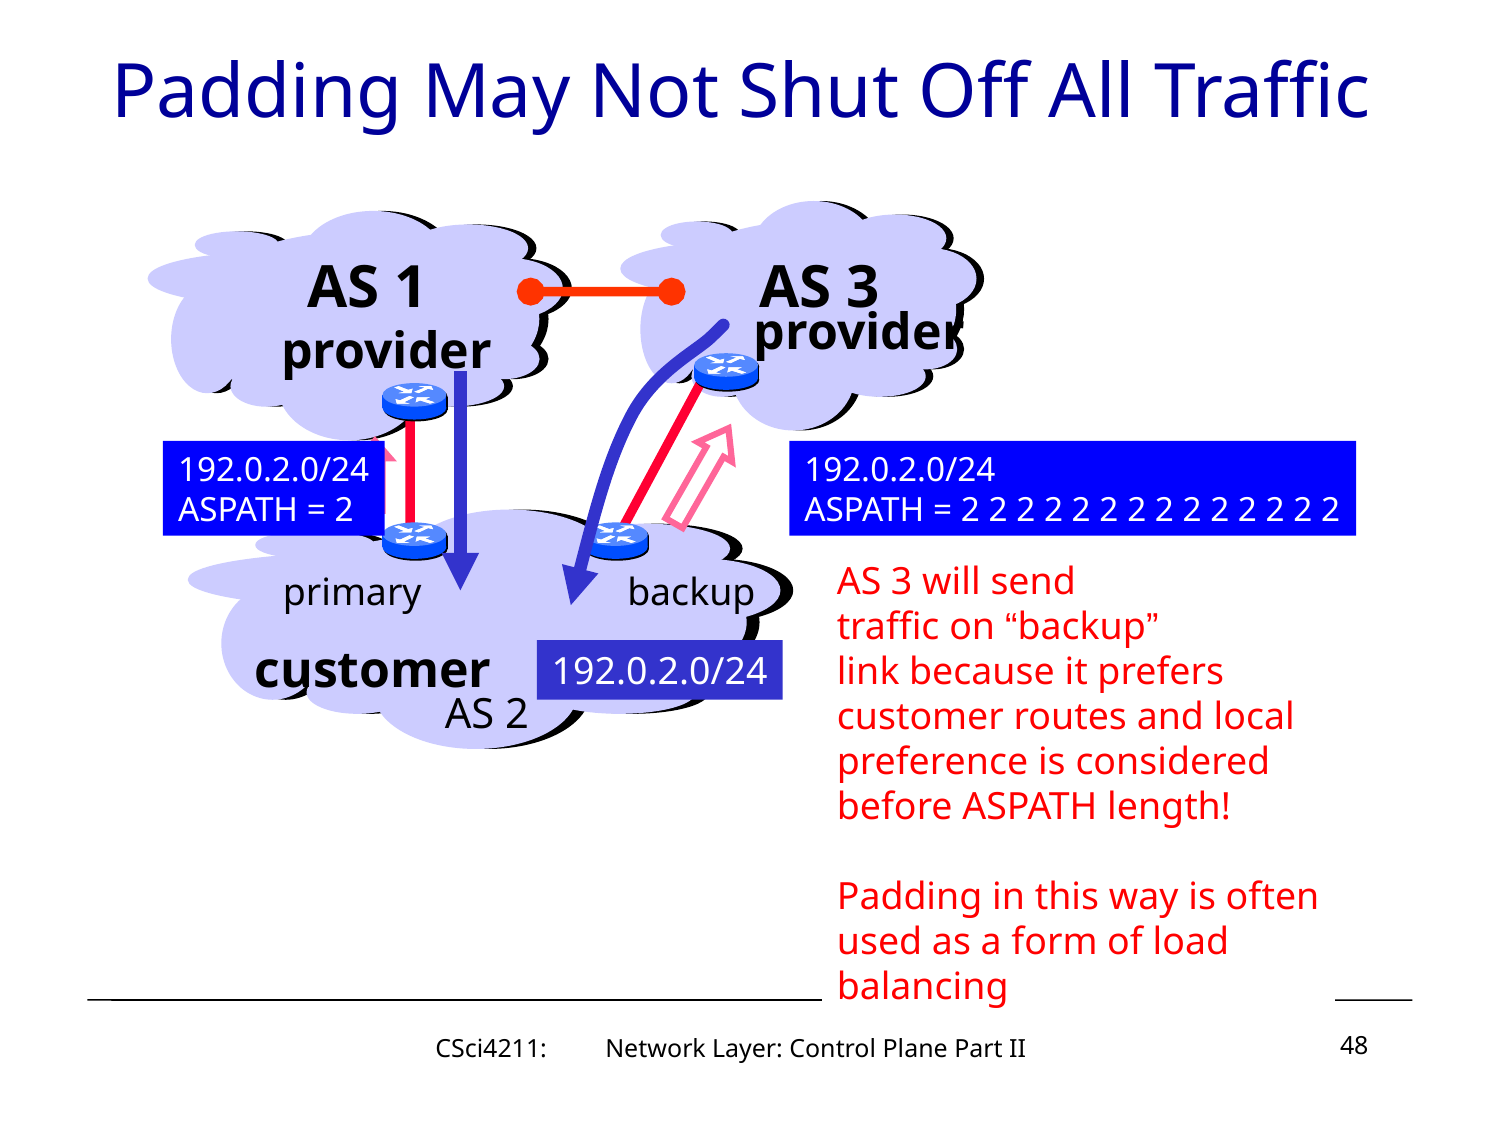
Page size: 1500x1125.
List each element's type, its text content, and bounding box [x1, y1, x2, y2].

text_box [148, 211, 571, 440]
text_box AS 3 will send traffic on “backup” link because it prefers customer routes and local preference is considered before ASPATH length! Padding in this way is often used as a form of load balancing [822, 549, 1335, 1015]
text_box [670, 438, 733, 509]
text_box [621, 201, 984, 430]
text_box 192.0.2.0/24 ASPATH = 2 [162, 448, 385, 536]
picture [580, 520, 654, 566]
text_box CSci4211: Network Layer: Control Plane Part II [387, 1025, 1075, 1075]
title Padding May Not Shut Off All Traffic [51, 0, 1450, 175]
picture [691, 350, 764, 397]
text_box [385, 452, 391, 459]
picture [379, 520, 453, 566]
picture [379, 380, 453, 426]
text_box 192.0.2.0/24 ASPATH = 2 2 2 2 2 2 2 2 2 2 2 2 2 2 [789, 440, 1357, 536]
slide_number 48 [1258, 1022, 1450, 1098]
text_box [188, 510, 793, 749]
text_box [596, 437, 662, 509]
